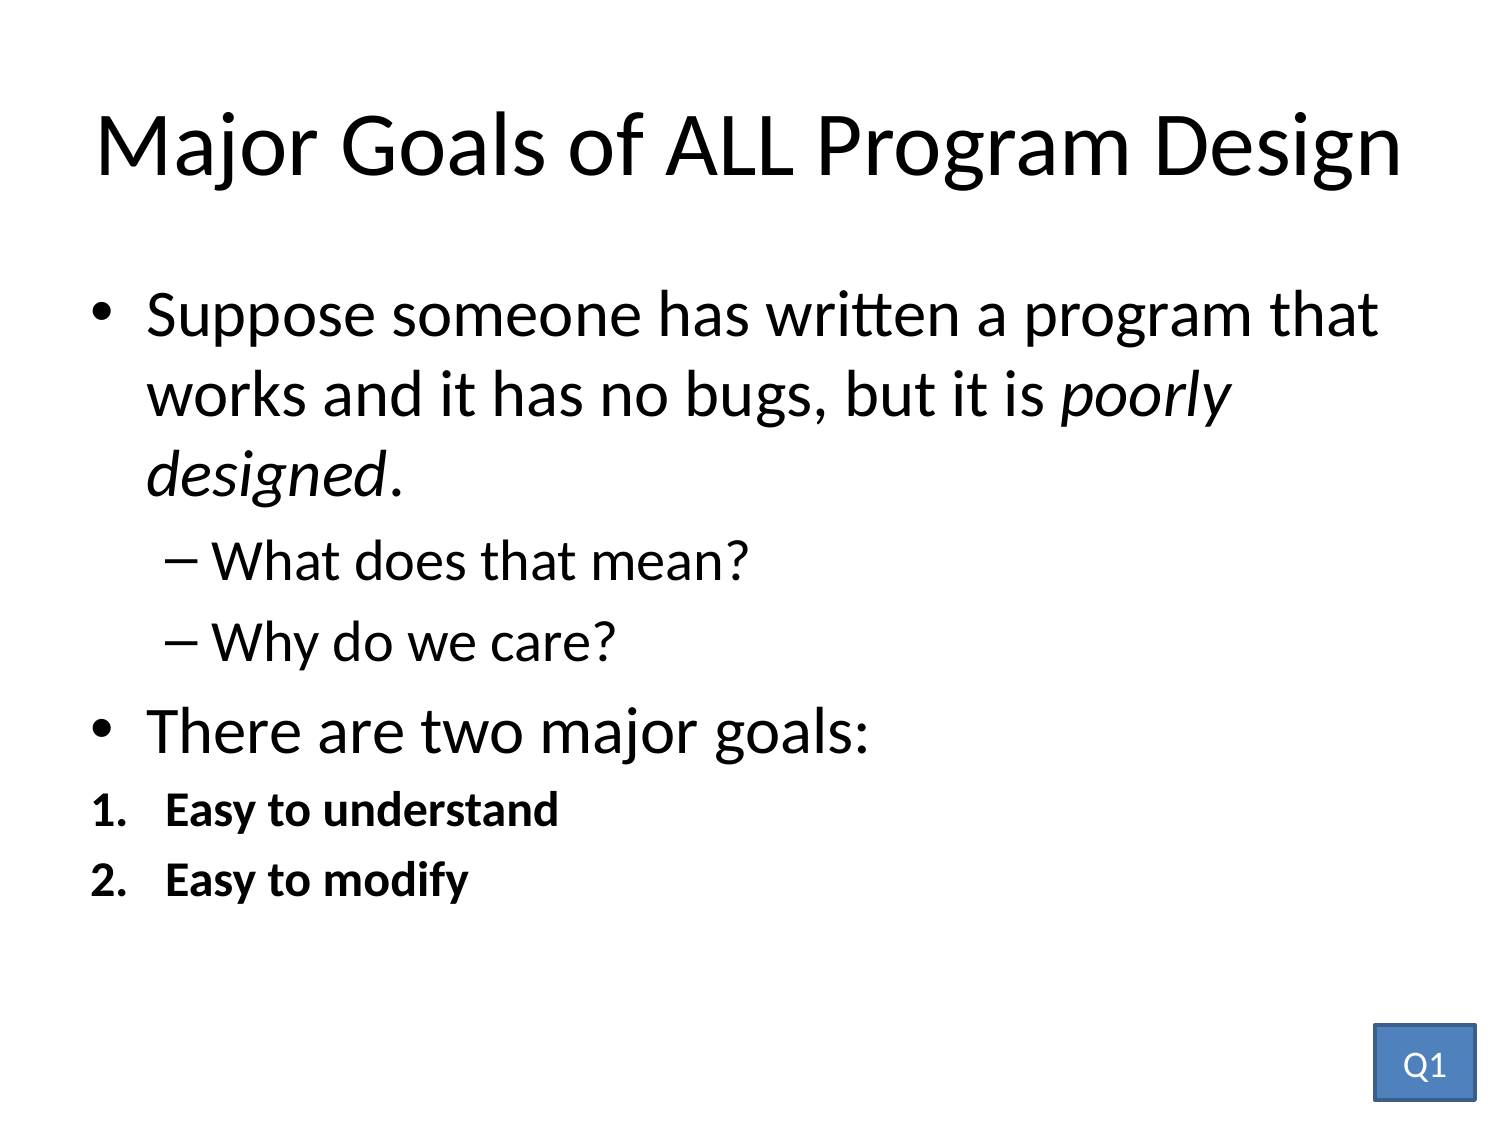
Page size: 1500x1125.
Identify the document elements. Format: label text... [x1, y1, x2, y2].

title Major Goals of ALL Program Design [75, 45, 1425, 233]
text_box Q1 [1373, 1023, 1477, 1102]
list Suppose someone has written a program that works and it has no bugs, but it is poorly designed. What does that mean? Why do we care? There are two major goals: Easy to understand Easy to modify [75, 262, 1425, 1005]
